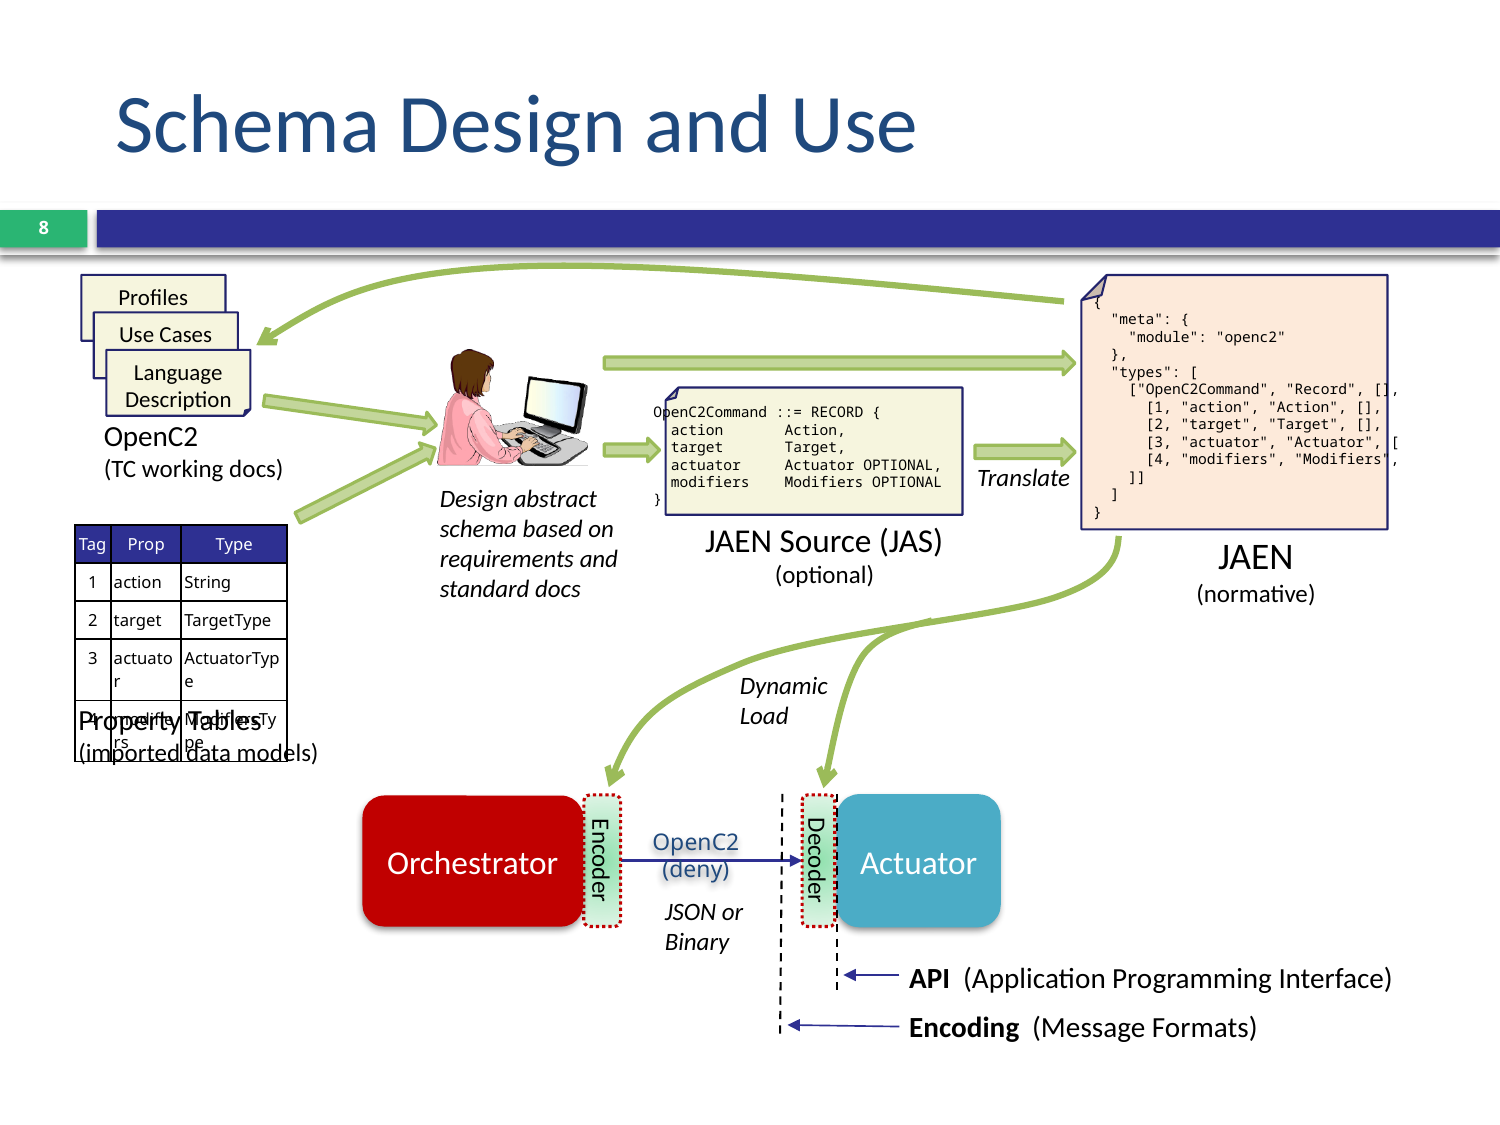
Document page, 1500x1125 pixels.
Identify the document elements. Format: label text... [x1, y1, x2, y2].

text_box Language Description [104, 348, 253, 410]
table_cell String [182, 564, 286, 600]
text_box Design abstract schema based on requirements and standard docs [425, 474, 646, 610]
table_cell 1 [76, 564, 110, 600]
table_cell actuator [112, 640, 180, 694]
text_box API (Application Programming Interface) Encoding (Message Formats) [894, 951, 1418, 1052]
text_box Actuator [842, 794, 1001, 928]
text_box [1077, 274, 1388, 530]
table_cell 3 [76, 640, 110, 694]
text_box Orchestrator [361, 794, 584, 928]
table_header Type [182, 526, 286, 562]
text_box OpenC2 (deny) [621, 831, 774, 860]
text_box [293, 441, 431, 525]
table_cell 2 [76, 602, 110, 638]
title Schema Design and Use [100, 37, 1438, 200]
table_cell ActuatorType [182, 640, 286, 694]
table_cell target [112, 602, 180, 638]
text_box Encoder [582, 793, 623, 929]
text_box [779, 793, 783, 1039]
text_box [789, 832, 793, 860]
text_box [605, 668, 725, 788]
text_box JSON or Binary [650, 888, 774, 963]
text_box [662, 387, 963, 518]
text_box [256, 264, 1065, 346]
text_box Use Cases [92, 310, 240, 380]
text_box [602, 349, 1072, 377]
table_cell action [112, 564, 180, 600]
text_box Translate [969, 454, 1072, 500]
text_box OpenC2 (deny) [621, 869, 774, 879]
table_header Tag [76, 526, 110, 562]
text_box JAEN Source (JAS) (optional) [690, 528, 959, 596]
text_box Decoder [800, 793, 835, 929]
text_box Property Tables (imported data models) [63, 694, 335, 774]
text_box [818, 618, 933, 789]
text_box [740, 623, 912, 669]
table_cell TargetType [182, 602, 286, 638]
table_header Prop [112, 526, 180, 562]
text_box [926, 541, 1120, 631]
text_box OpenC2 (TC working docs) [88, 410, 299, 490]
text_box [261, 393, 431, 437]
slide_number 8 [0, 208, 88, 249]
text_box JAEN (normative) [1181, 541, 1331, 615]
text_box Profiles [79, 273, 228, 343]
text_box [973, 437, 1072, 467]
picture [437, 349, 588, 466]
text_box [602, 436, 657, 464]
text_box Dynamic Load [725, 662, 850, 738]
